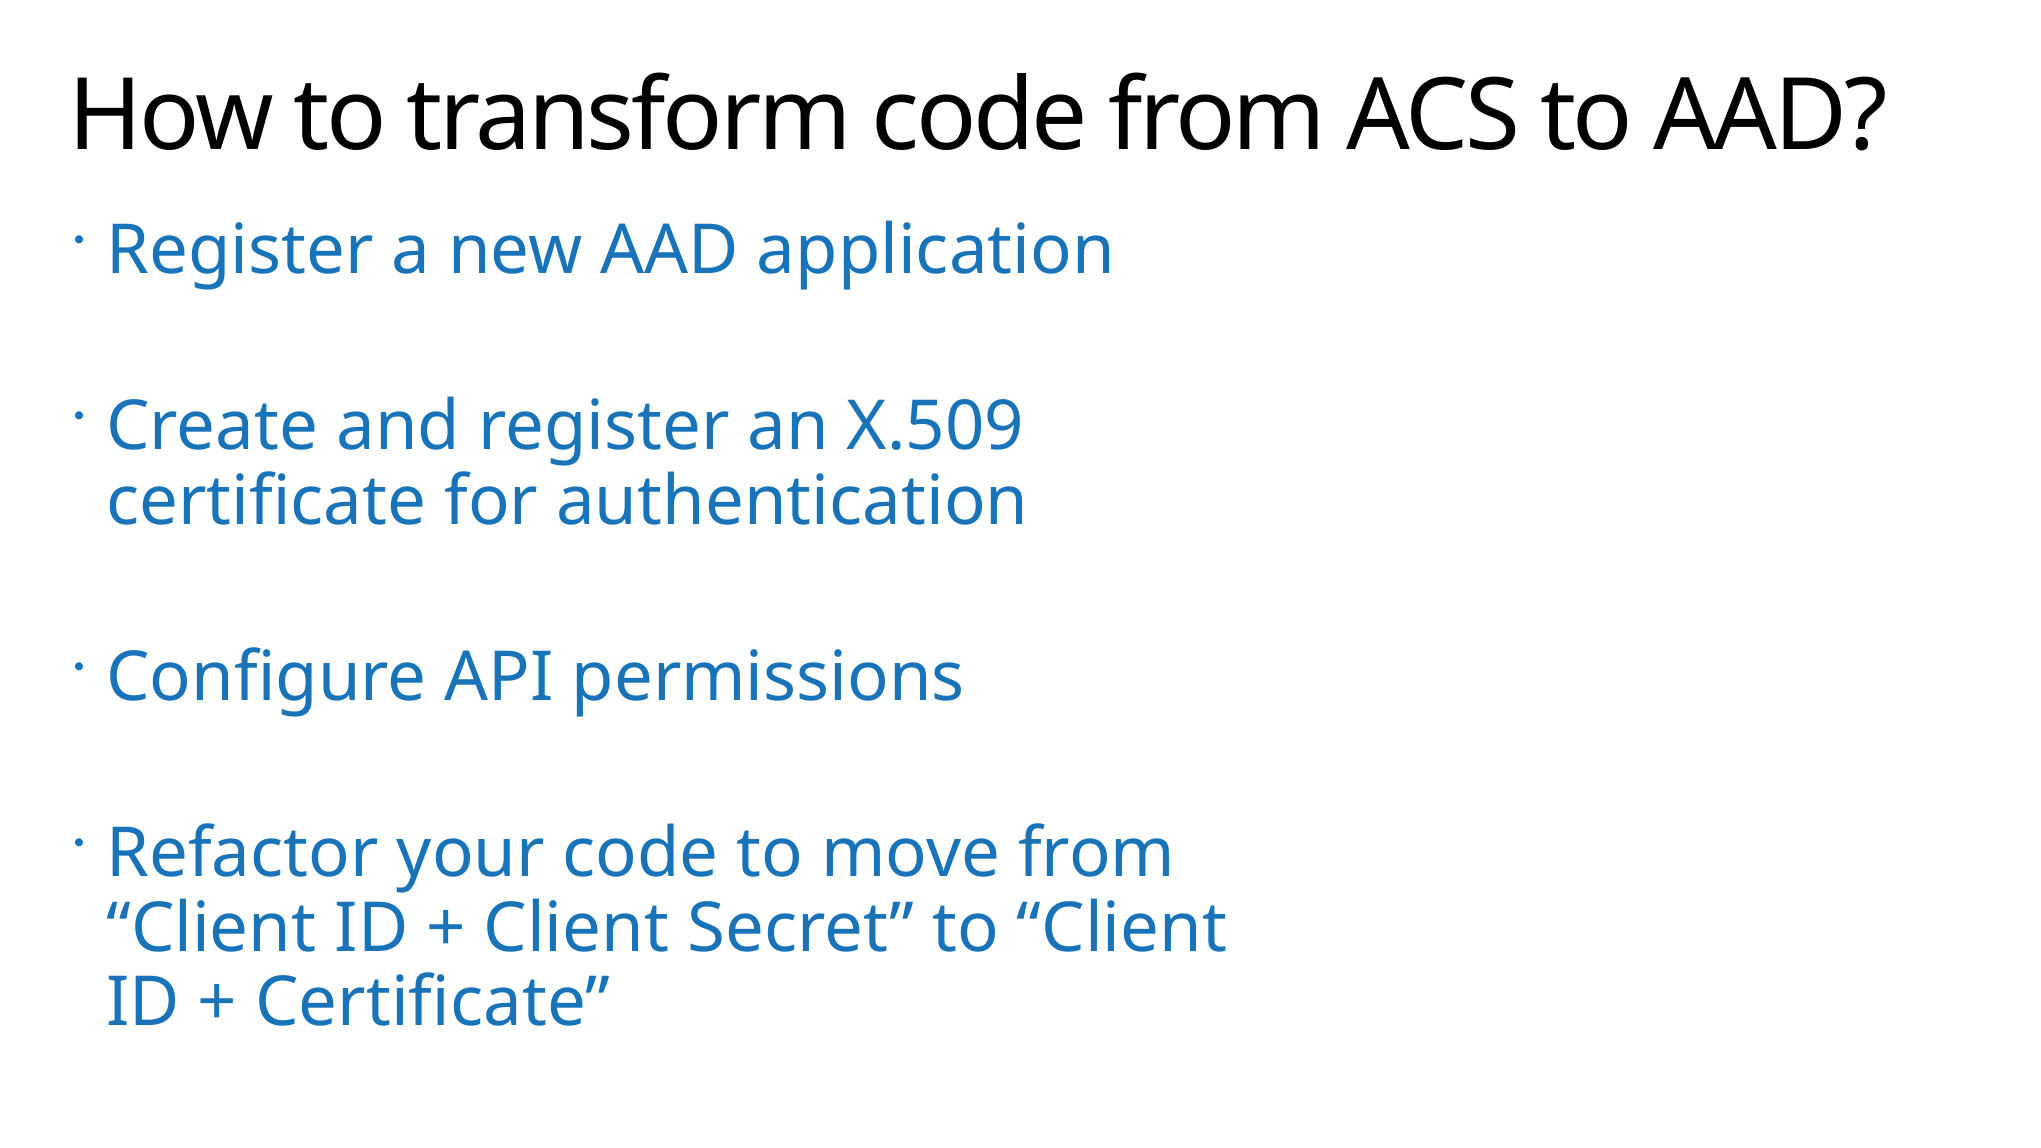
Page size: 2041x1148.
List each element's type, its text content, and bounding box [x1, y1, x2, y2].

title How to transform code from ACS to AAD? [45, 48, 1996, 199]
list Register a new AAD application Create and register an X.509 certificate for authentication Configure API permissions Refactor your code to move from “Client ID + Client Secret” to “Client ID + Certificate” [45, 199, 1253, 1061]
